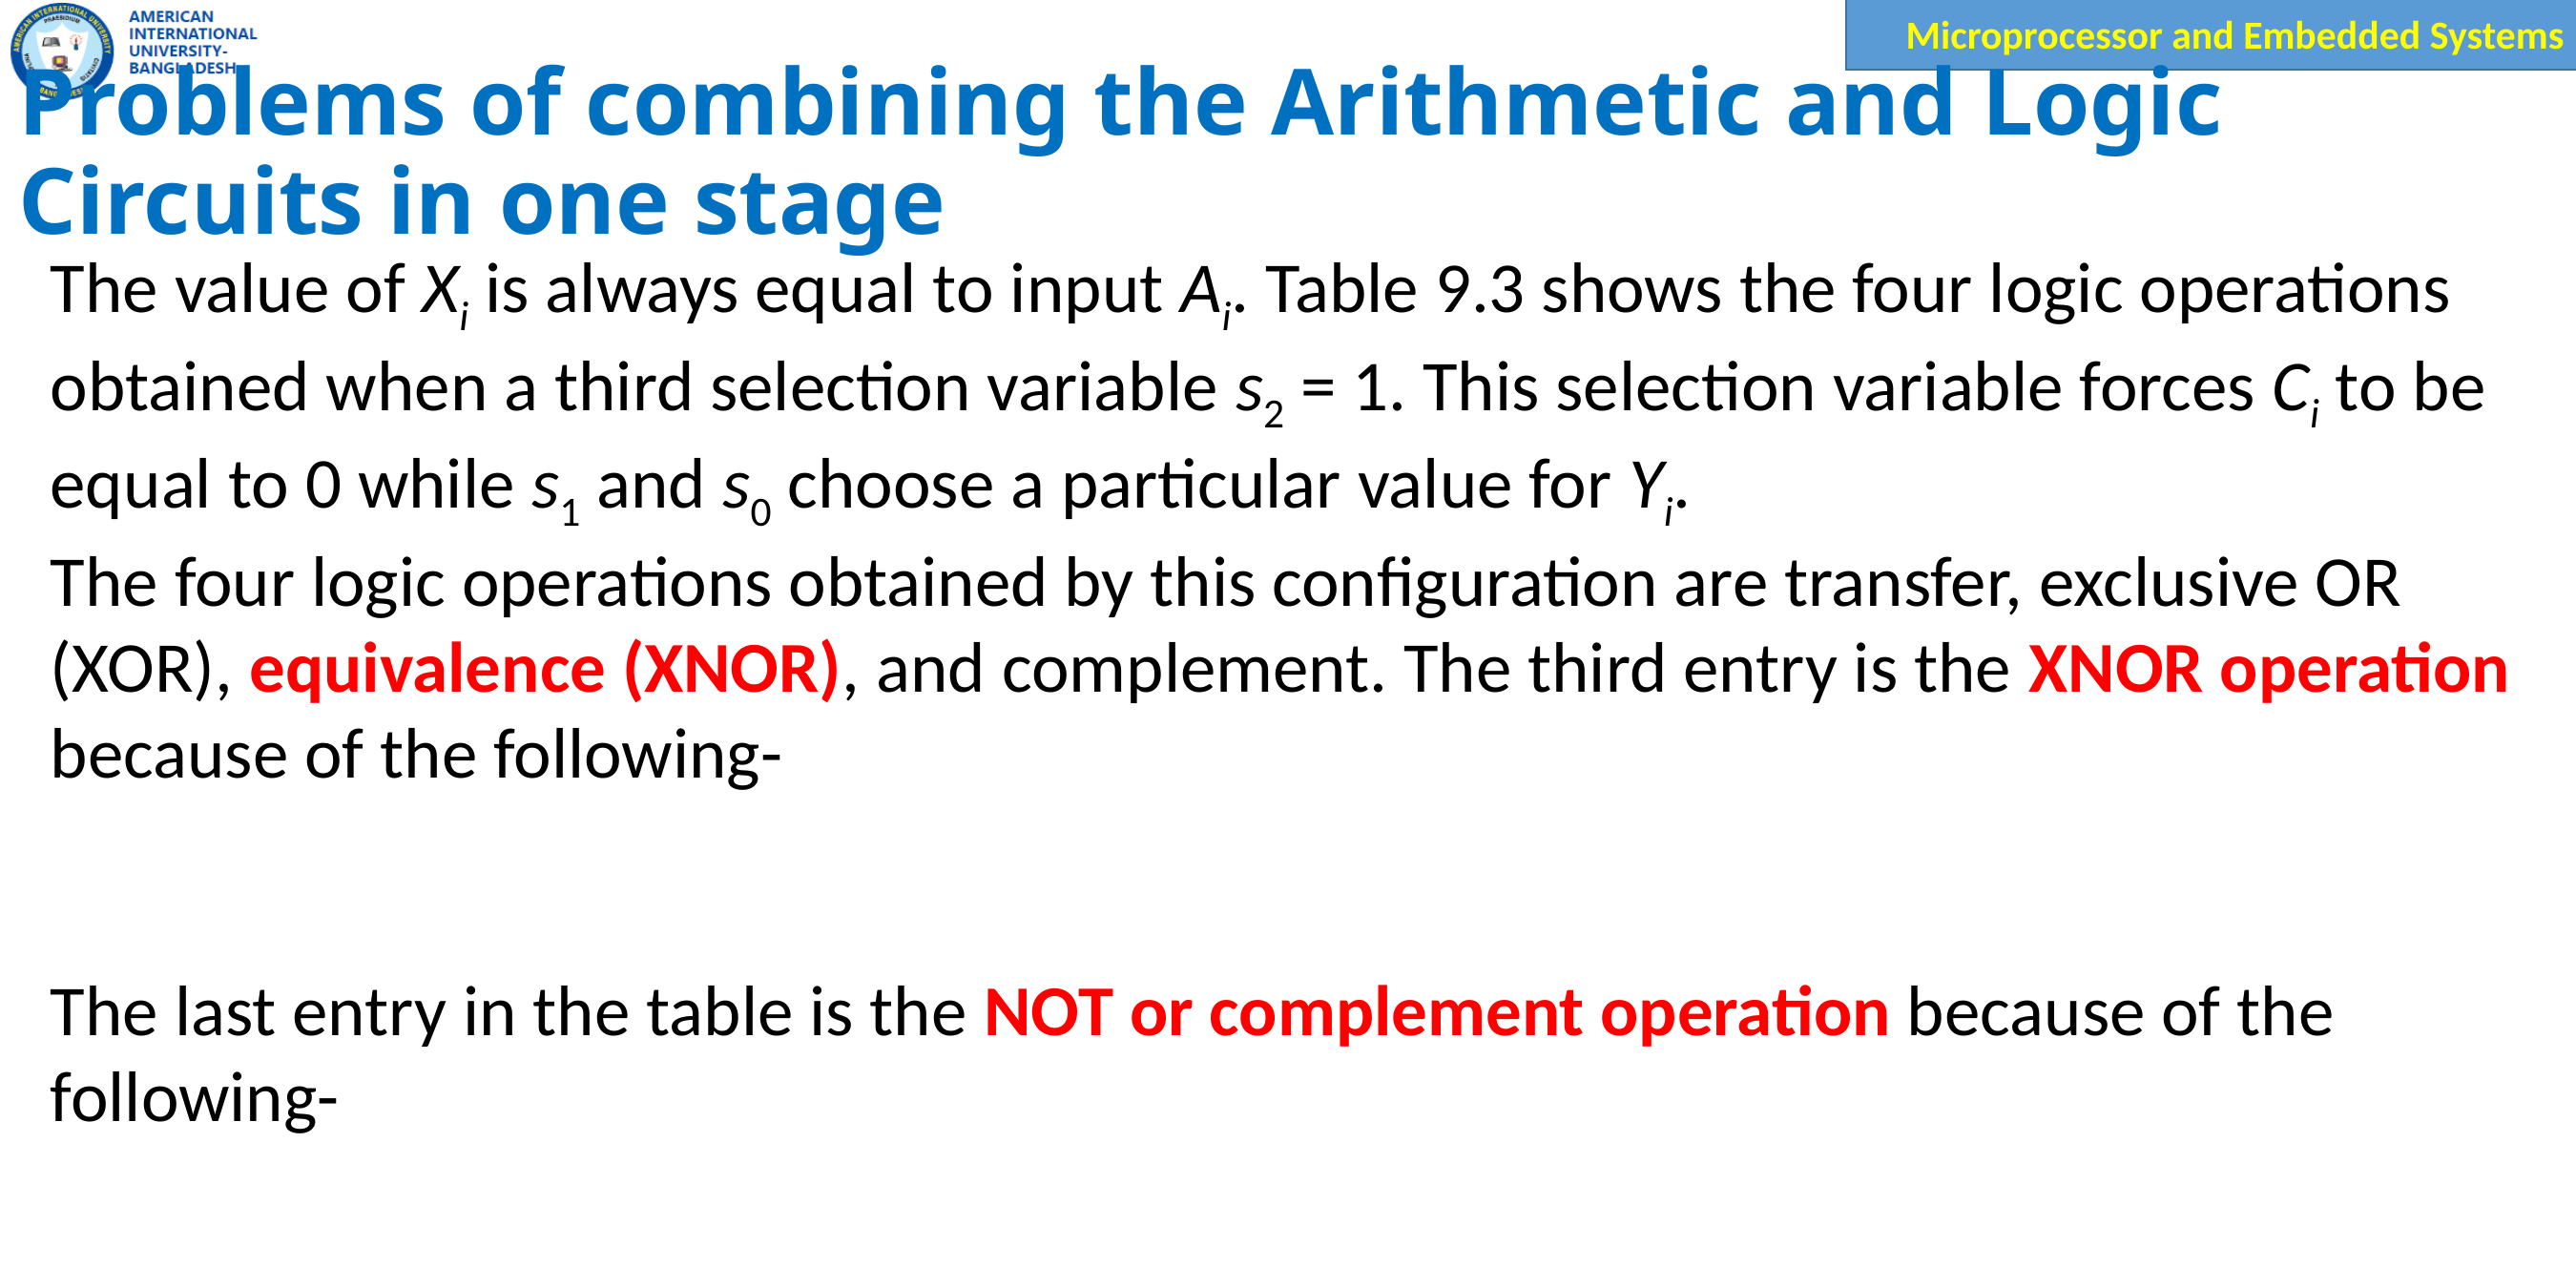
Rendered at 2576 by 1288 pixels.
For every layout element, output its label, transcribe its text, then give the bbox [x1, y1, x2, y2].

title Problems of combining the Arithmetic and Logic Circuits in one stage [18, 95, 2558, 214]
picture [0, 3, 265, 104]
